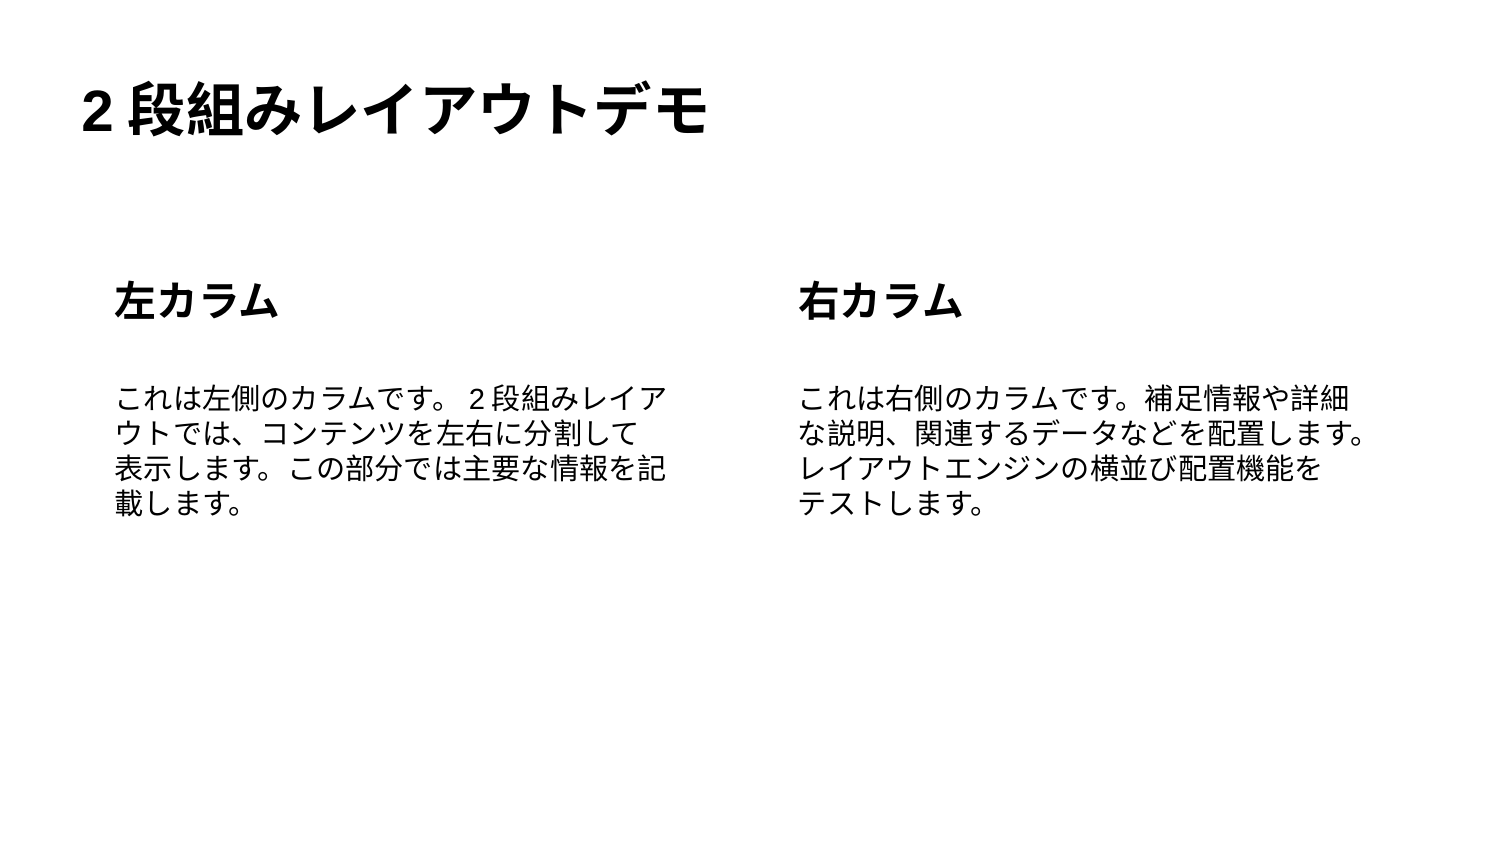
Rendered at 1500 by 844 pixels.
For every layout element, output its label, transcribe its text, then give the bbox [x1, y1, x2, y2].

text_box これは右側のカラムです。補足情報や詳細な説明、関連するデータなどを配置します。レイアウトエンジンの横並び配置機能をテストします。 [783, 366, 1367, 534]
text_box 左カラム [99, 266, 300, 334]
text_box 右カラム [783, 266, 984, 334]
text_box これは左側のカラムです。2段組みレイアウトでは、コンテンツを左右に分割して表示します。この部分では主要な情報を記載します。 [99, 366, 684, 534]
text_box 2段組みレイアウトデモ [66, 66, 1400, 150]
